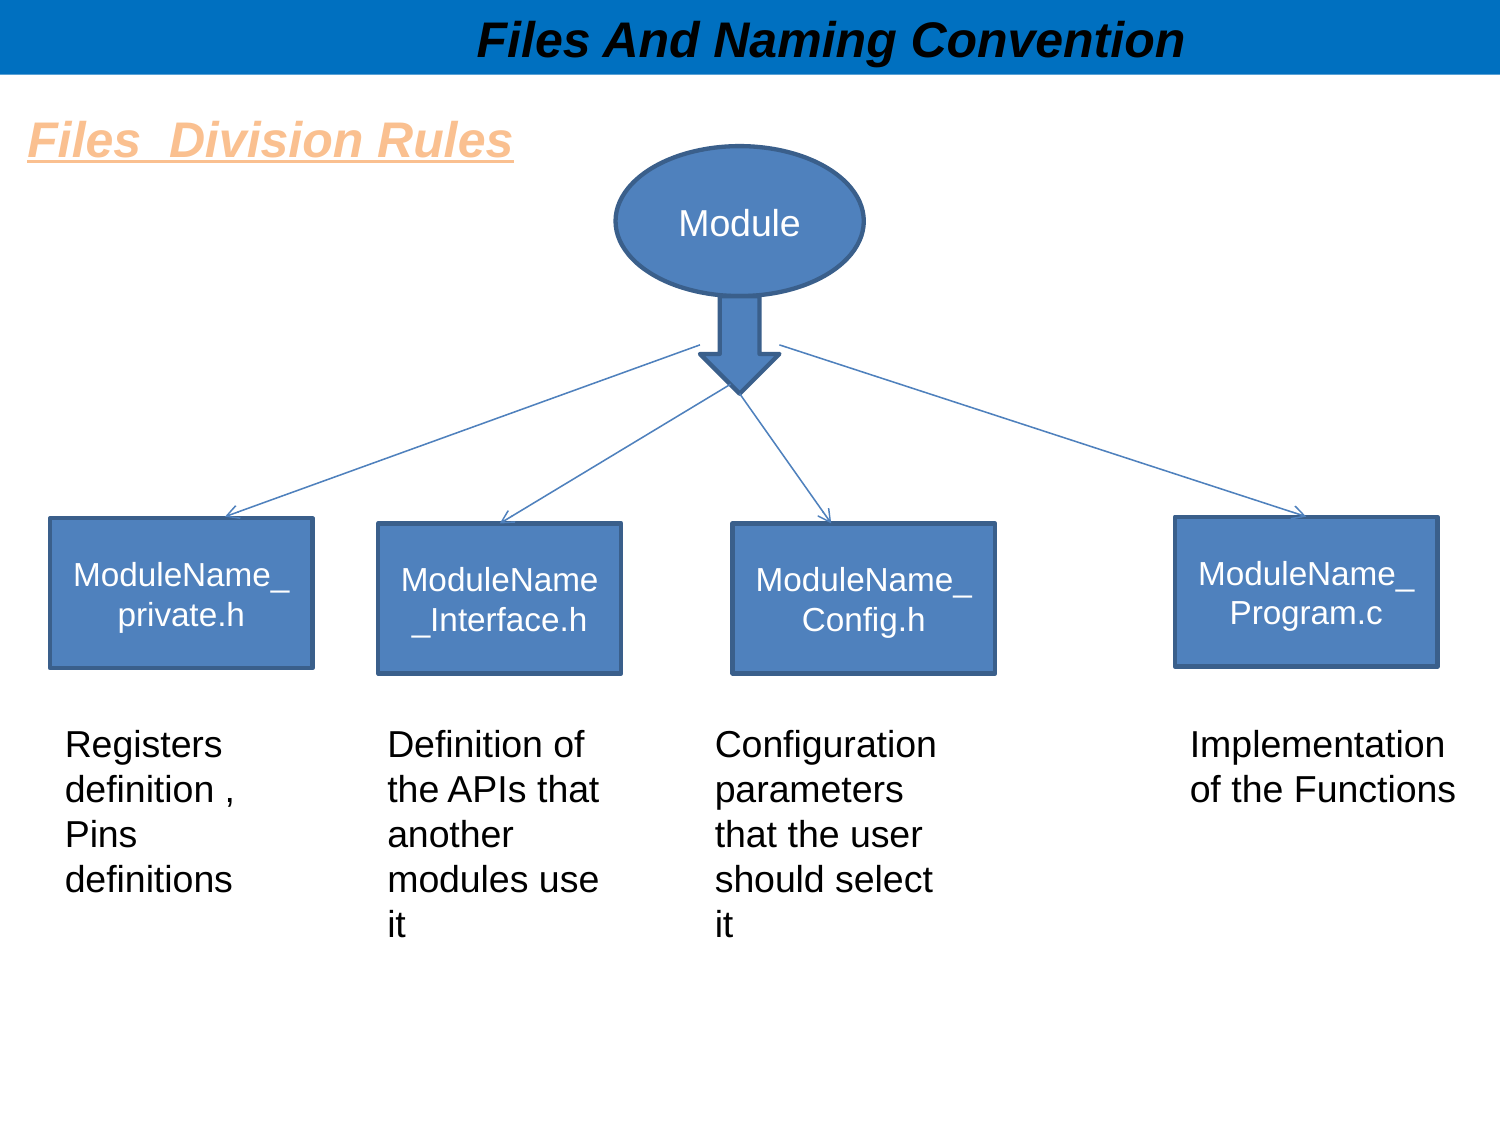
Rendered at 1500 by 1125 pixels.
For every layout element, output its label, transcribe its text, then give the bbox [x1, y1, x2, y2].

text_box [224, 353, 701, 517]
text_box ModuleName_Program.c [1173, 515, 1440, 669]
text_box ModuleName_private.h [48, 516, 315, 670]
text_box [779, 353, 1307, 517]
text_box Implementation of the Functions [1174, 712, 1475, 818]
text_box Module [613, 143, 866, 298]
text_box Configuration parameters that the user should select it [699, 712, 963, 953]
text_box ModuleName_Config.h [730, 525, 997, 676]
text_box Definition of the APIs that another modules use it [372, 712, 616, 953]
text_box [704, 293, 780, 391]
text_box Registers definition , Pins definitions [50, 712, 313, 908]
text_box Files Division Rules [12, 99, 1500, 220]
text_box ModuleName_Interface.h [376, 525, 623, 676]
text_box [739, 393, 780, 524]
text_box Files And Naming Convention [0, 0, 1500, 75]
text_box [499, 383, 731, 524]
